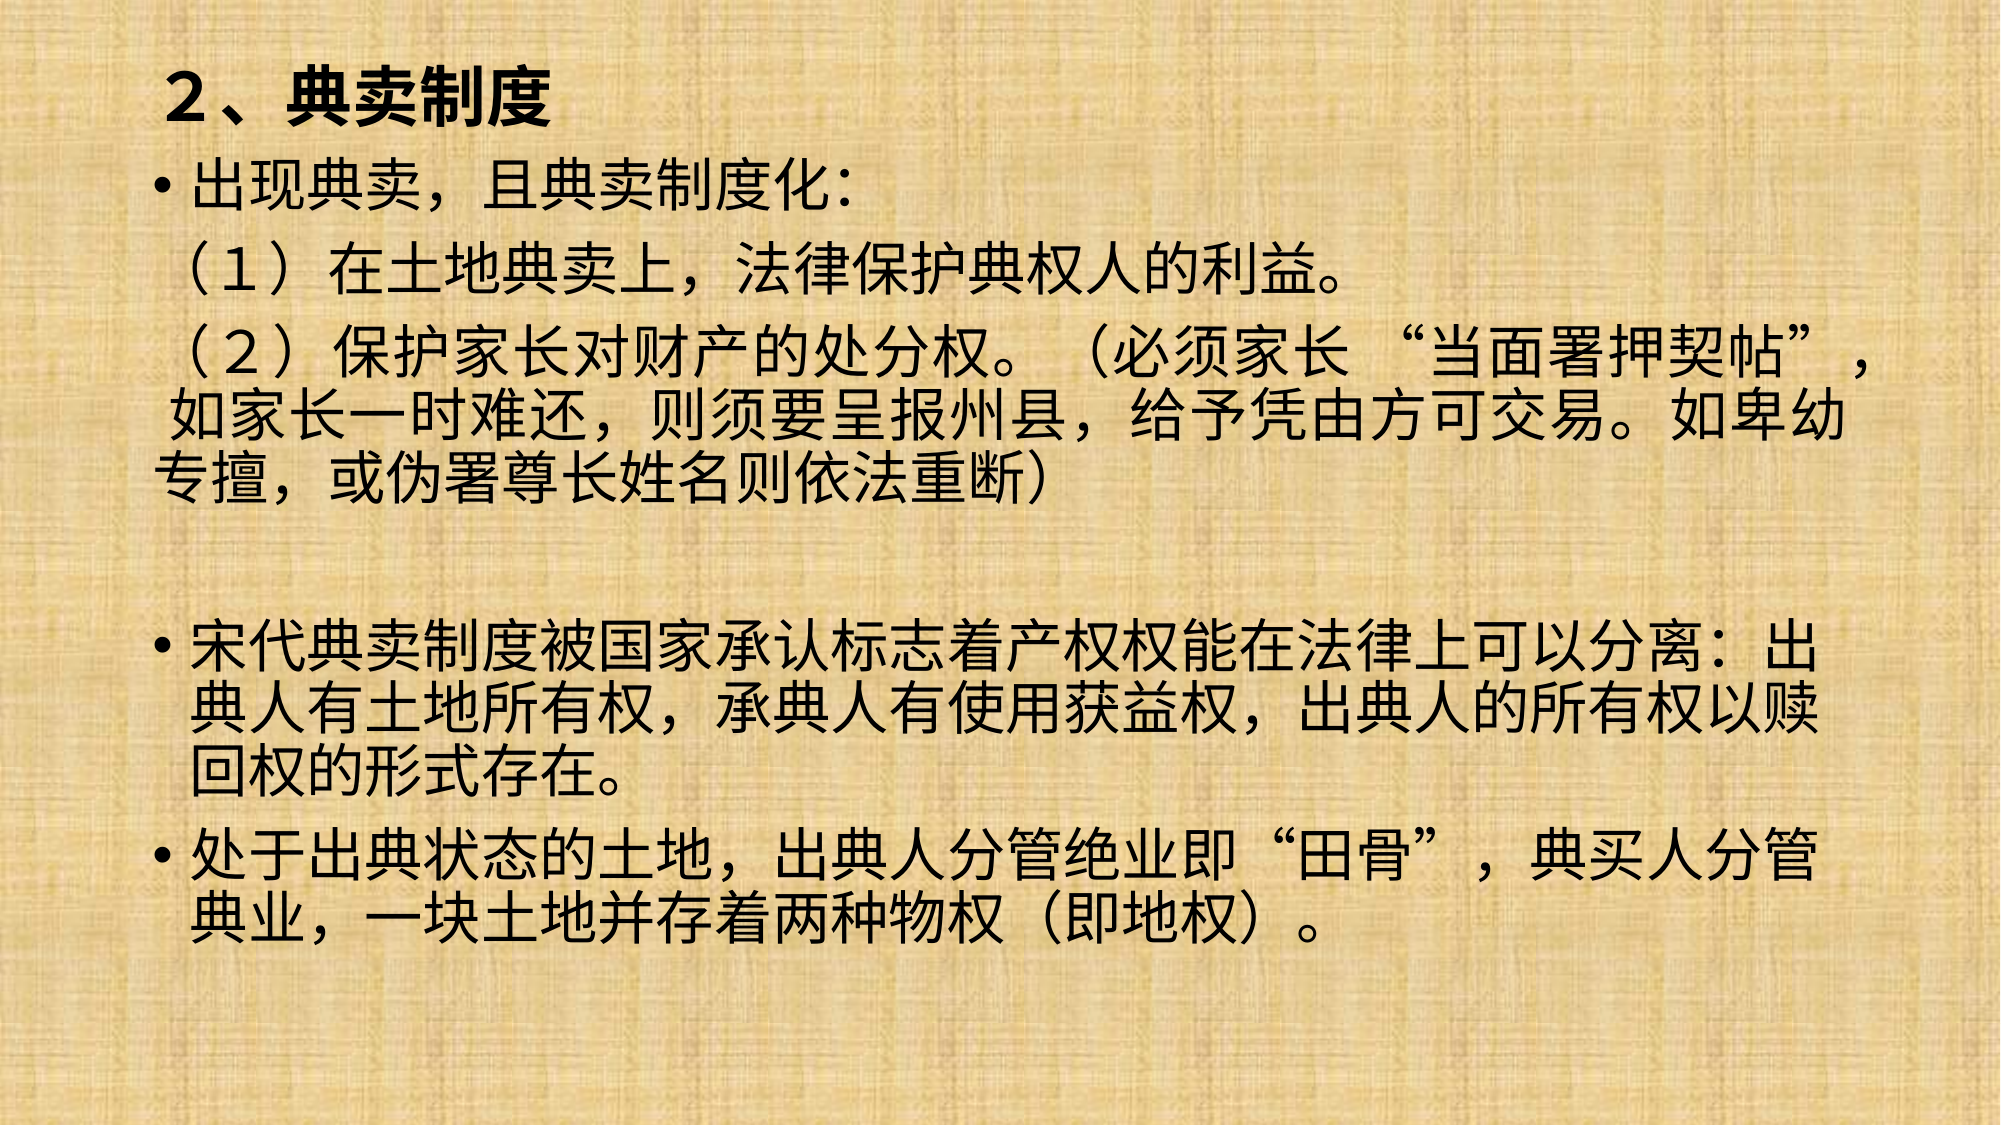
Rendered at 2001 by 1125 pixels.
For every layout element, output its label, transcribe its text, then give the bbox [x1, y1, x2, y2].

picture [0, 0, 2001, 1125]
list ２、典卖制度 出现典卖，且典卖制度化： （１）在土地典卖上，法律保护典权人的利益。 （２）保护家长对财产的处分权。（必须家长 “当面署押契帖”， 如家长一时难还，则须要呈报州县，给予凭由方可交易。如卑幼专擅，或伪署尊长姓名则依法重断） 宋代典卖制度被国家承认标志着产权权能在法律上可以分离：出典人有土地所有权，承典人有使用获益权，出典人的所有权以赎回权的形式存在。 处于出典状态的土地，出典人分管绝业即“田骨”，典买人分管典业，一块土地并存着两种物权（即地权）。 [137, 55, 1863, 1014]
